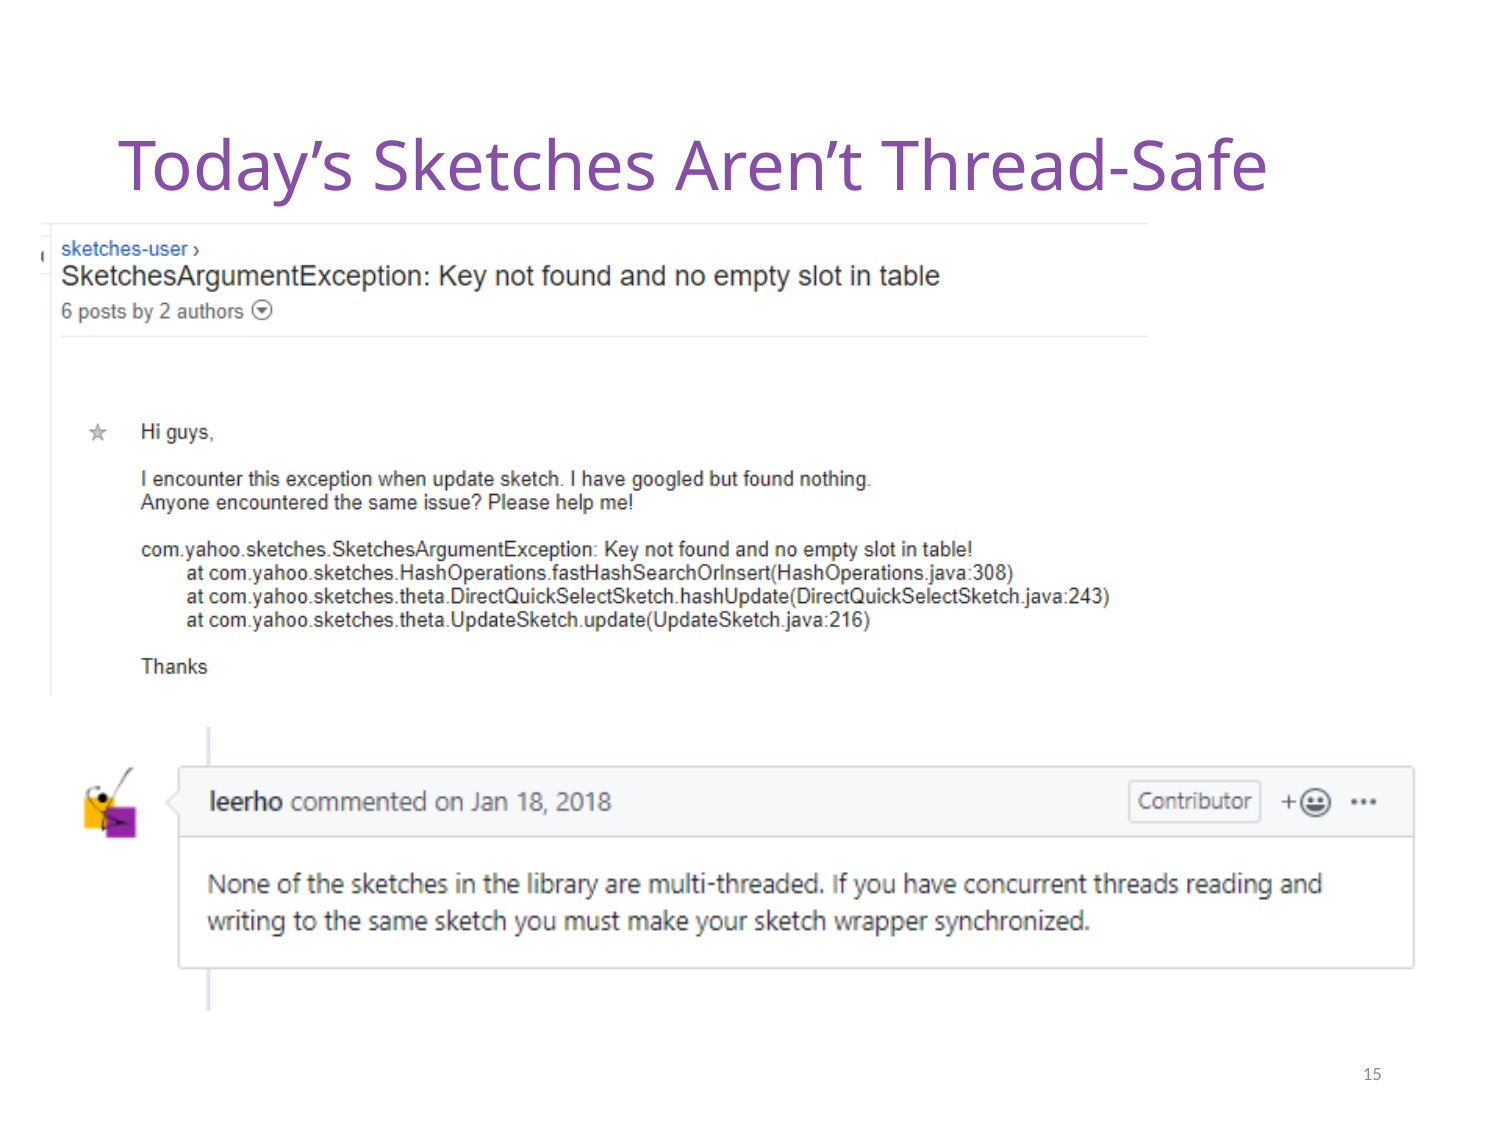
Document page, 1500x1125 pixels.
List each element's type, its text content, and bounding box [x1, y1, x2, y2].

picture [41, 220, 1148, 696]
slide_number 15 [1059, 1042, 1397, 1103]
picture [41, 727, 1483, 1011]
title Today’s Sketches Aren’t Thread-Safe [103, 59, 1397, 278]
